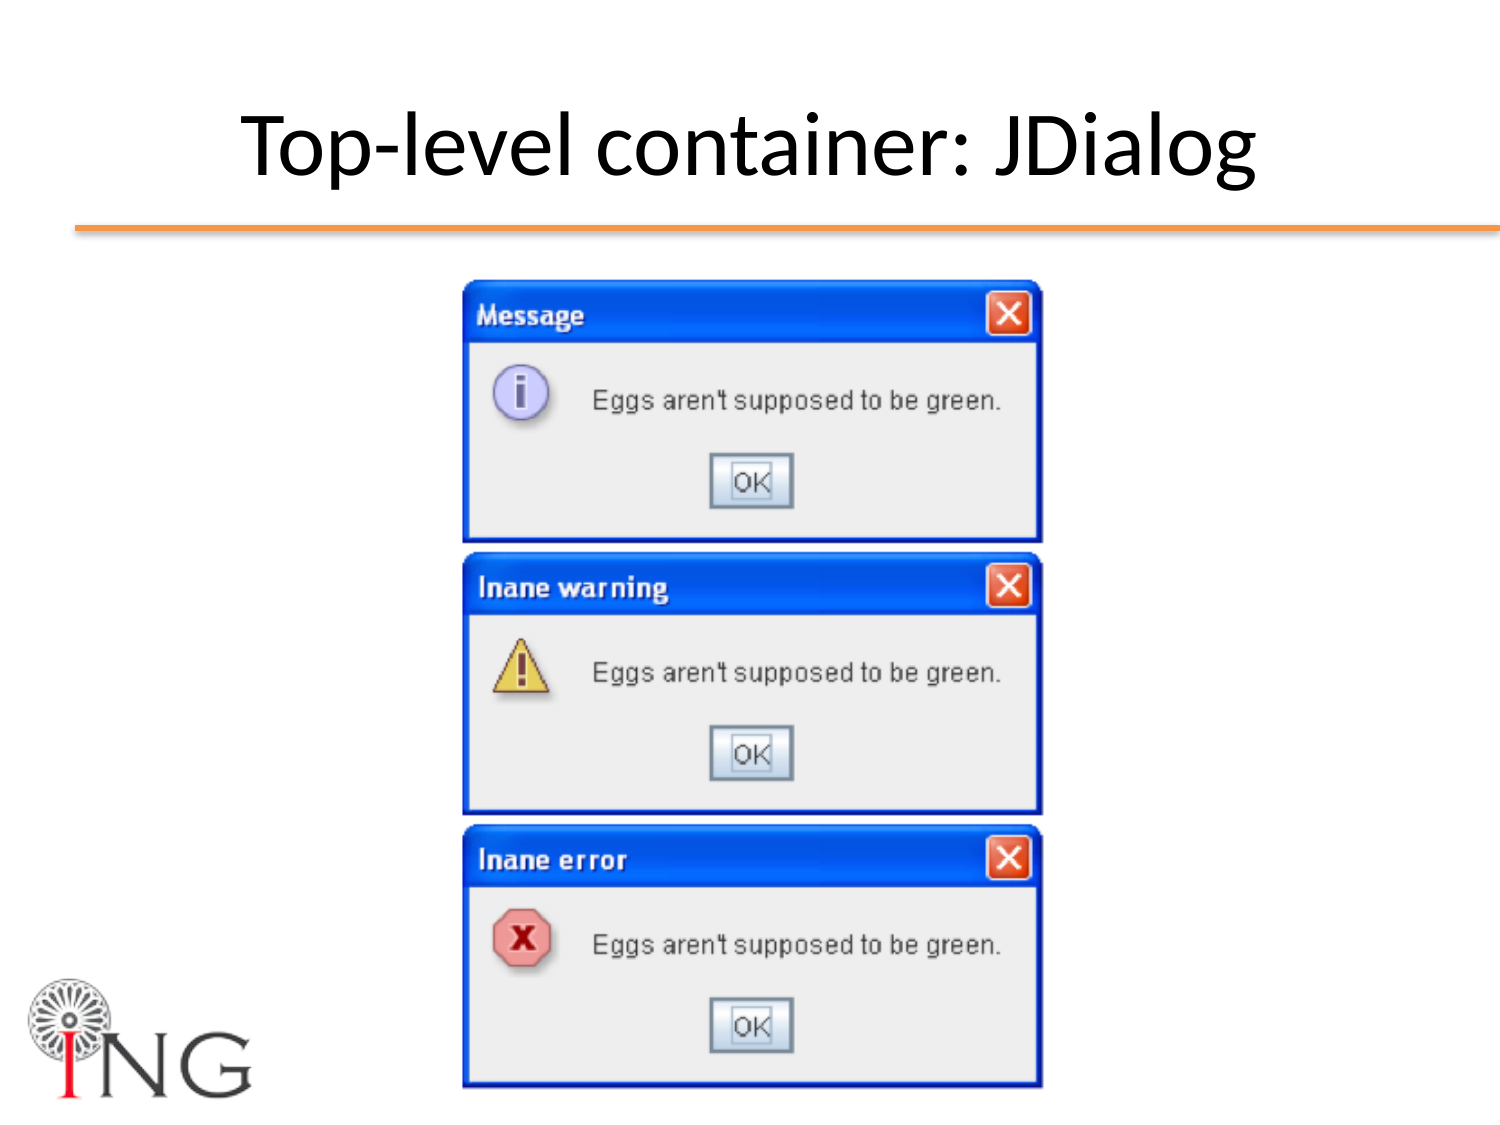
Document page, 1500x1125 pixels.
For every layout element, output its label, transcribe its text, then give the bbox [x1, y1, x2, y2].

picture [443, 272, 1069, 1095]
title Top-level container: JDialog [75, 45, 1425, 233]
picture [3, 956, 281, 1125]
